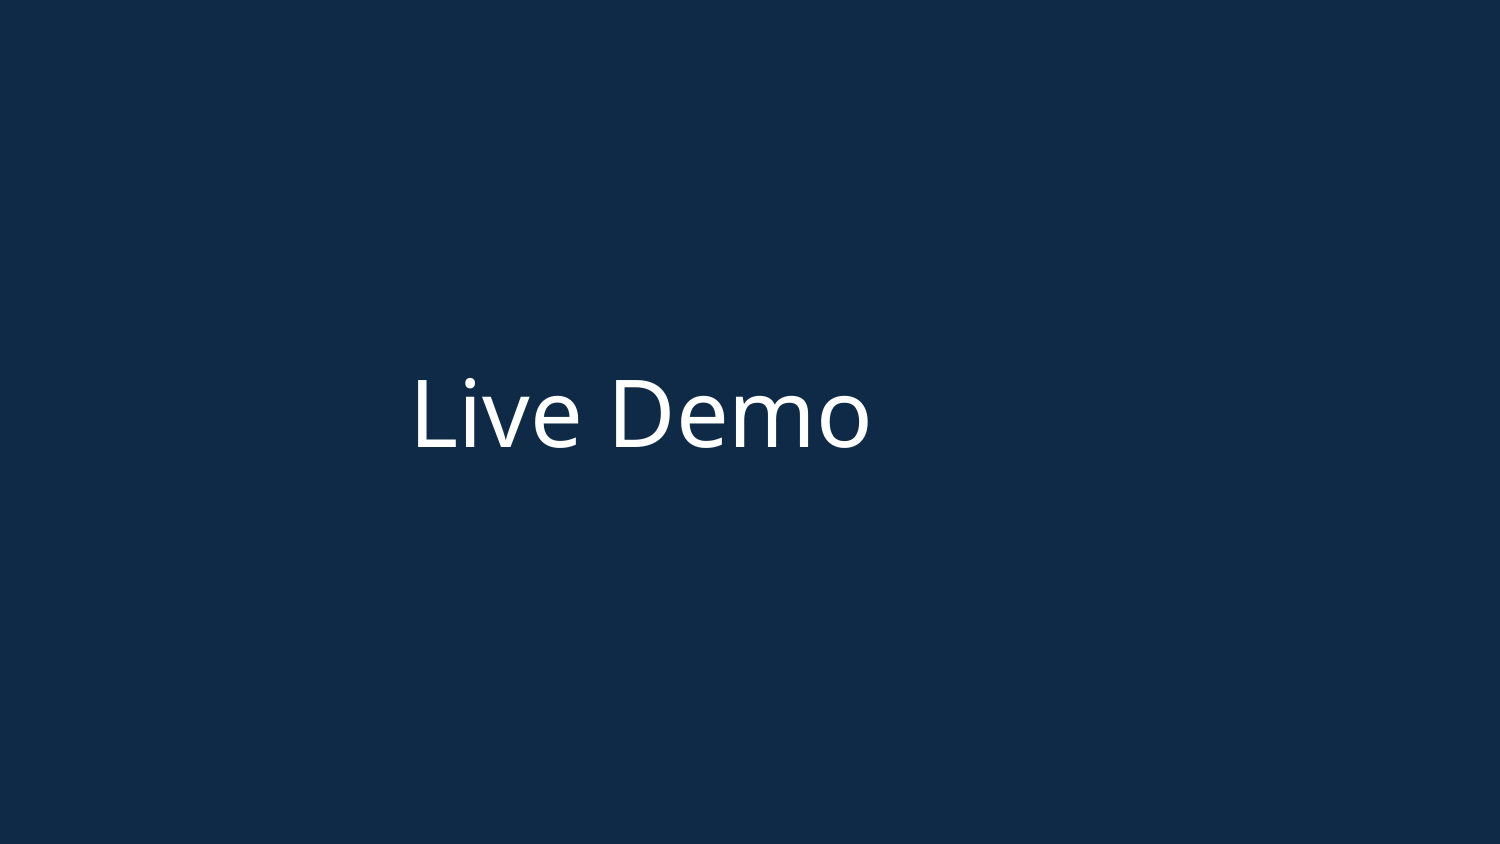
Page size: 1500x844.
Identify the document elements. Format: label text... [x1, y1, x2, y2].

text_box Live Demo [394, 338, 1106, 505]
